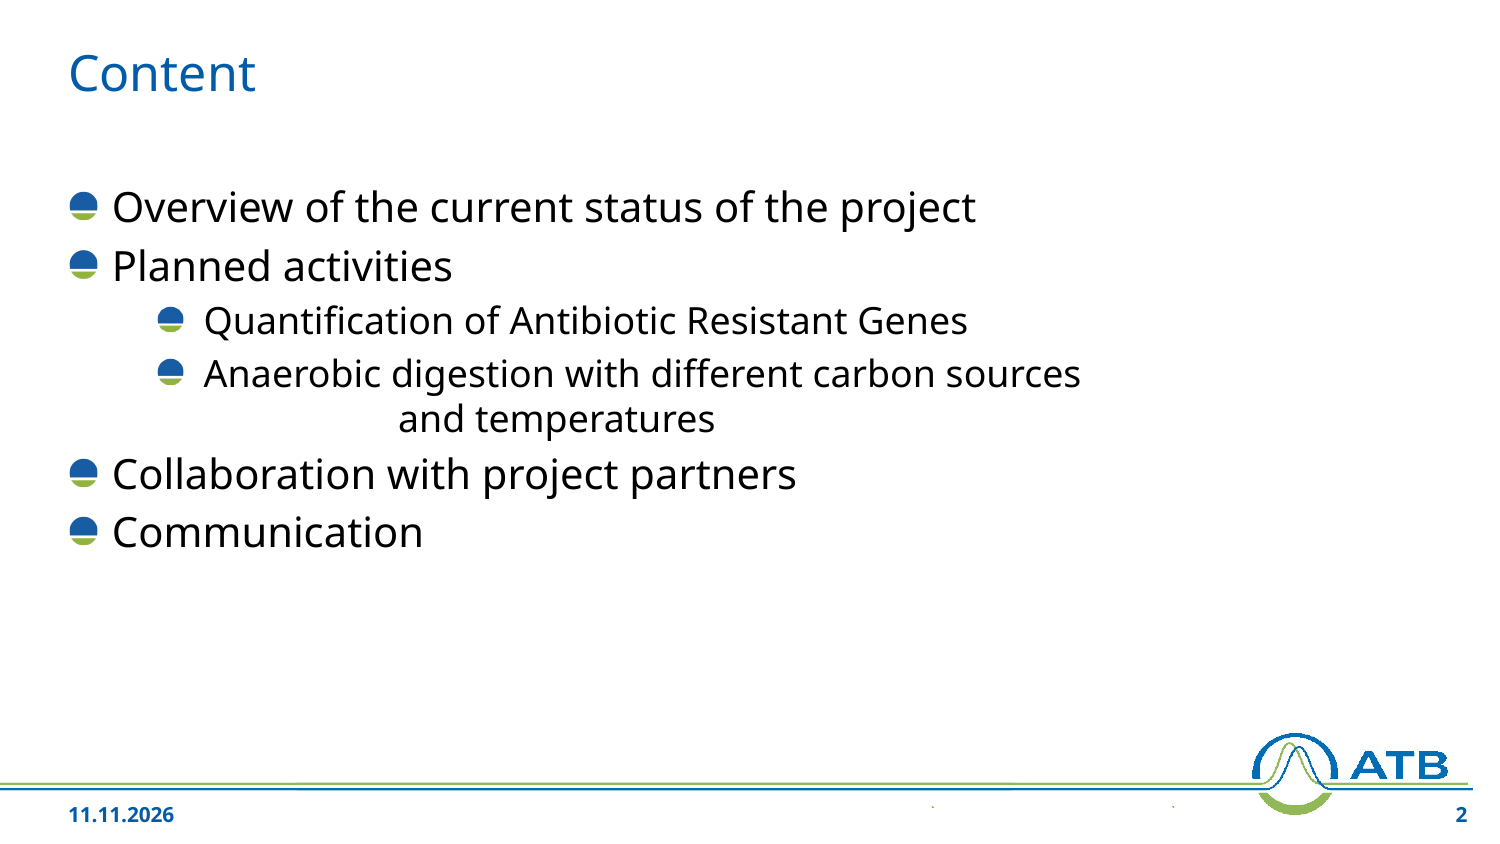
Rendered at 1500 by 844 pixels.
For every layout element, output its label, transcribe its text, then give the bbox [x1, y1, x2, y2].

picture [156, 306, 184, 333]
slide_number 2 [1364, 793, 1483, 828]
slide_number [53, 793, 243, 828]
picture [68, 458, 98, 488]
picture [68, 249, 98, 280]
title Content [53, 33, 1425, 148]
picture [68, 191, 98, 221]
picture [68, 516, 98, 546]
list Overview of the current status of the project Planned activities Quantification of Antibiotic Resistant Genes Anaerobic digestion with different carbon sources and temperatures Collaboration with project partners Communication [53, 173, 1425, 754]
picture [156, 358, 184, 386]
picture [0, 733, 1473, 815]
